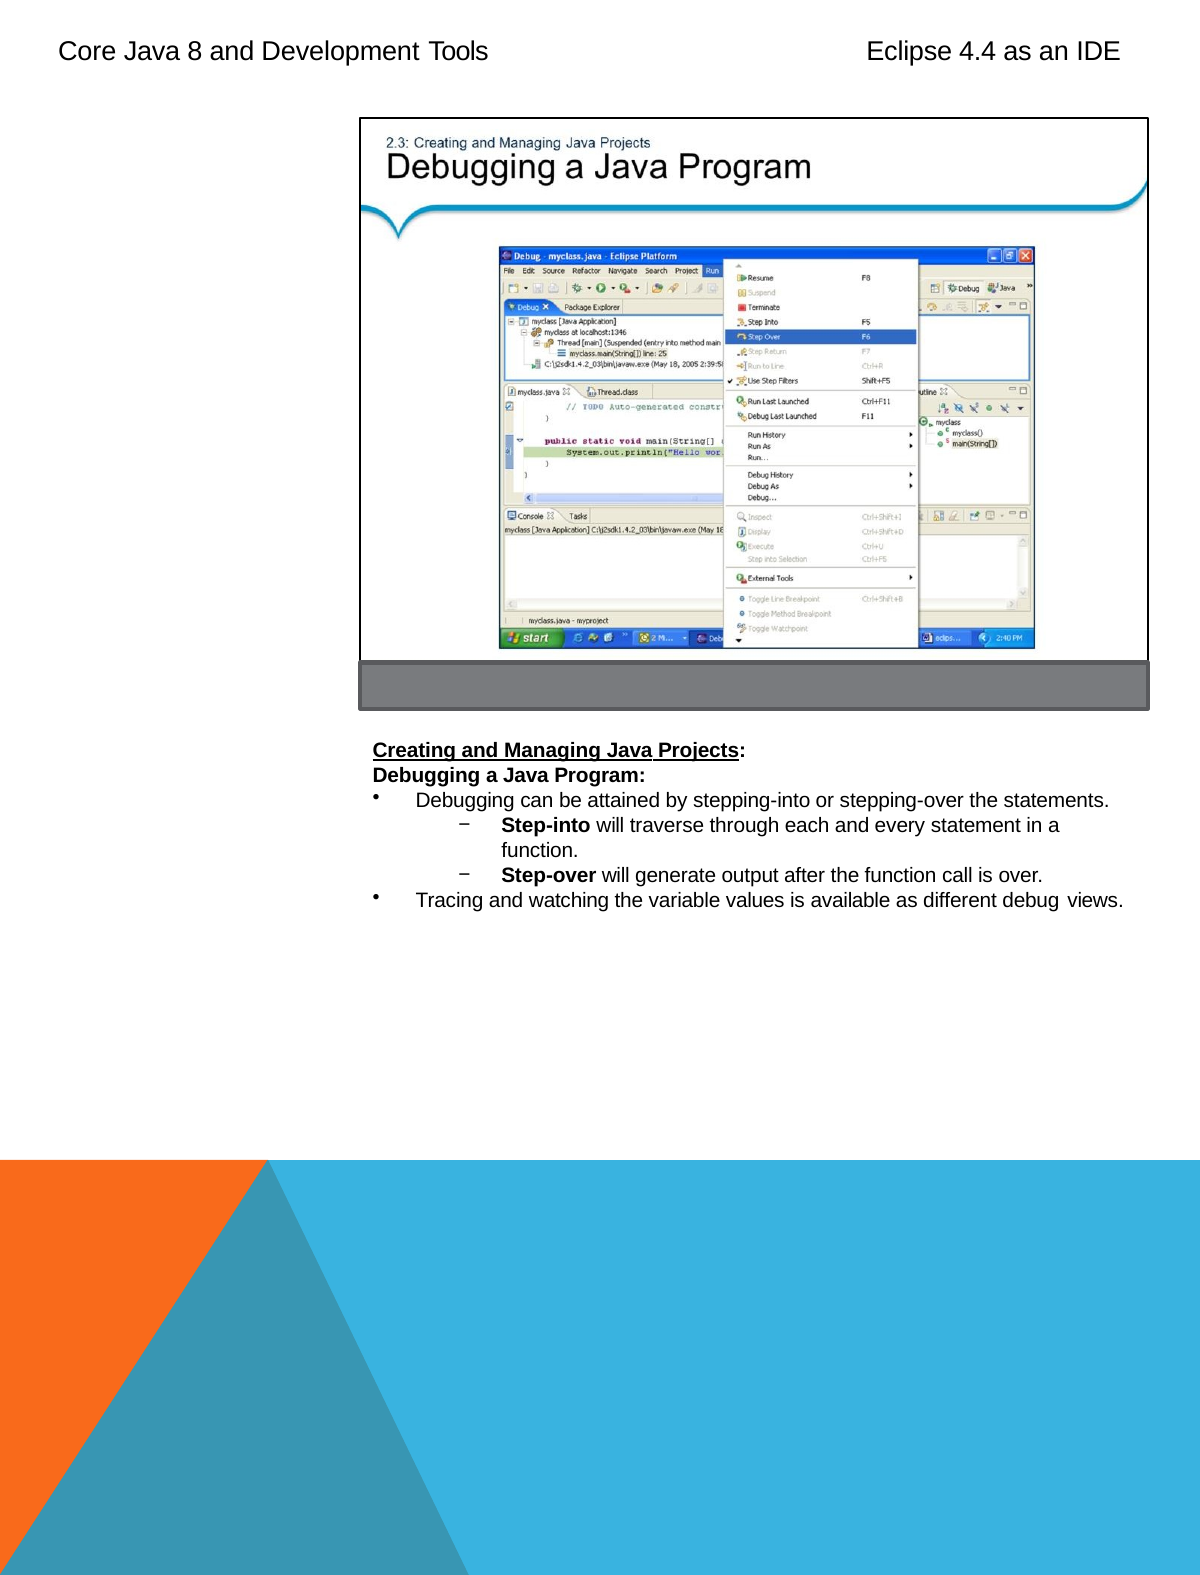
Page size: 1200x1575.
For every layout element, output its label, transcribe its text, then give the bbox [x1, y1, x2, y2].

text_box Creating and Managing Java Projects: Debugging a Java Program: Debugging can be attained by stepping-into or stepping-over the statements. Step-into will traverse through each and every statement in a function. Step-over will generate output after the function call is over. Tracing and watching the variable values is available as different debug views. [370, 735, 1136, 912]
text_box Core Java 8 and Development Tools [56, 31, 505, 66]
text_box Eclipse 4.4 as an IDE [864, 31, 1128, 66]
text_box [358, 116, 1149, 710]
